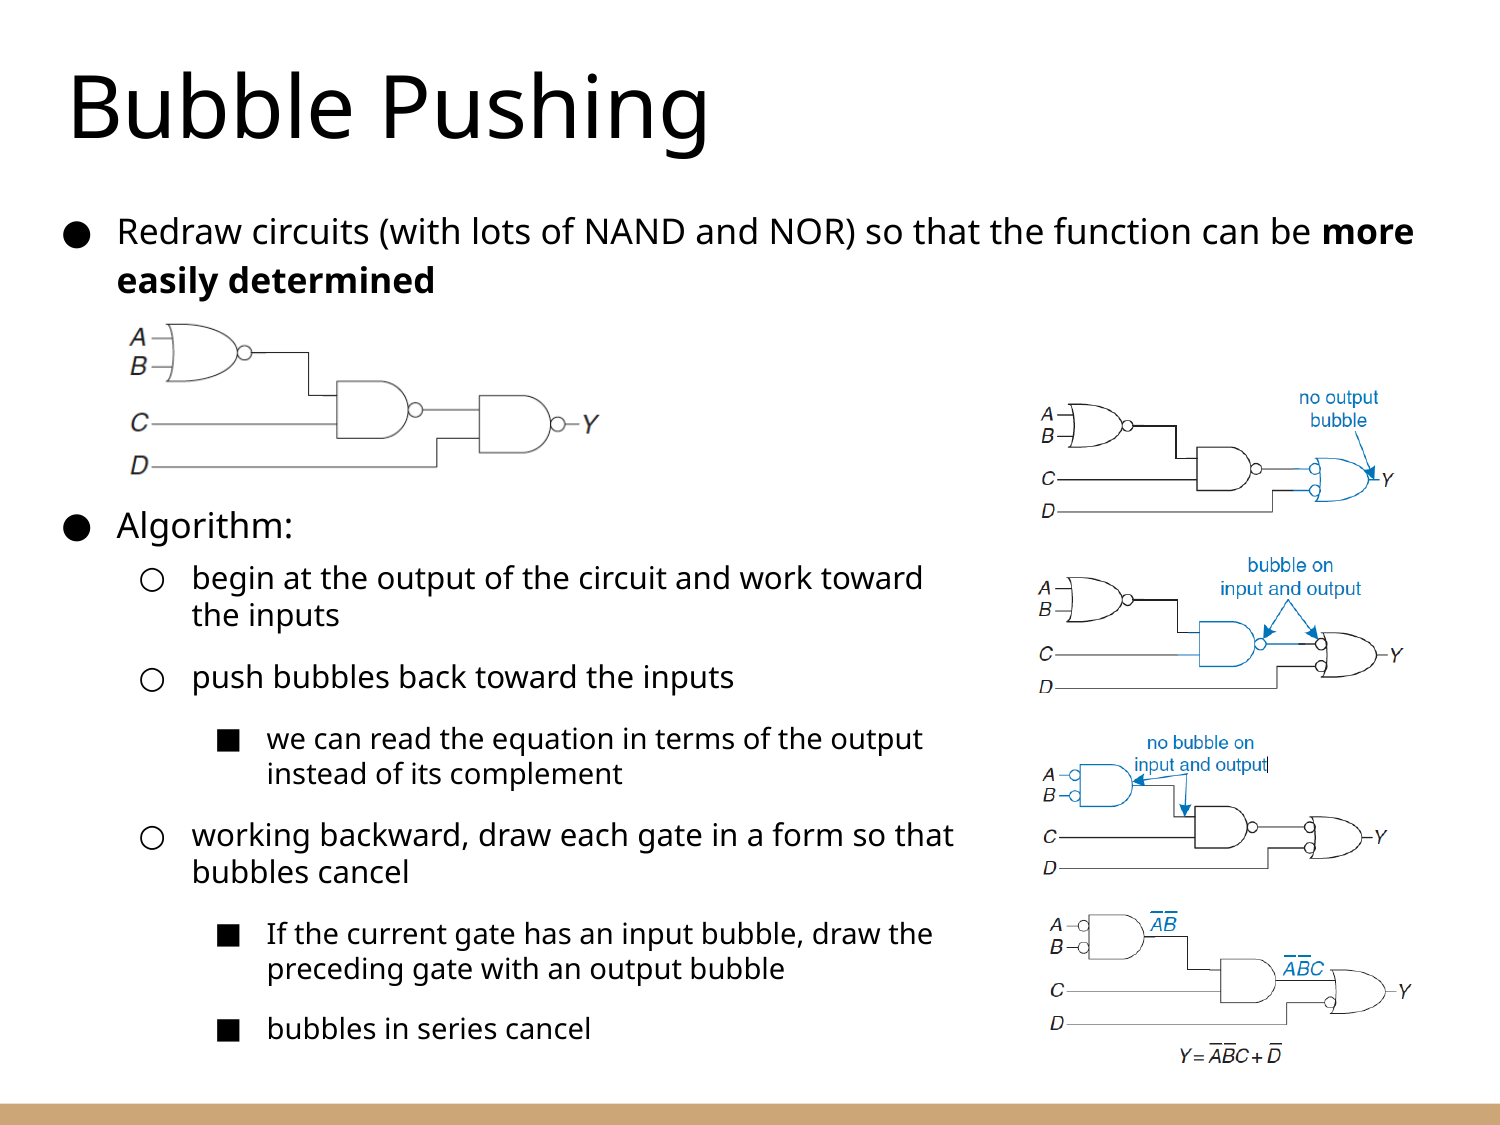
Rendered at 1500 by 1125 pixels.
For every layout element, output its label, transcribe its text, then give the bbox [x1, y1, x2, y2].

picture [1034, 897, 1431, 1073]
picture [111, 306, 623, 489]
picture [1024, 546, 1414, 694]
list Redraw circuits (with lots of NAND and NOR) so that the function can be more easily determined Algorithm: begin at the output of the circuit and work toward the inputs push bubbles back toward the inputs we can read the equation in terms of the output instead of its complement working backward, draw each gate in a form so that bubbles cancel If the current gate has an input bubble, draw the preceding gate with an output bubble bubbles in series cancel [26, 188, 1474, 1062]
title Bubble Pushing [51, 69, 1449, 172]
picture [1024, 371, 1408, 523]
picture [1034, 720, 1404, 879]
